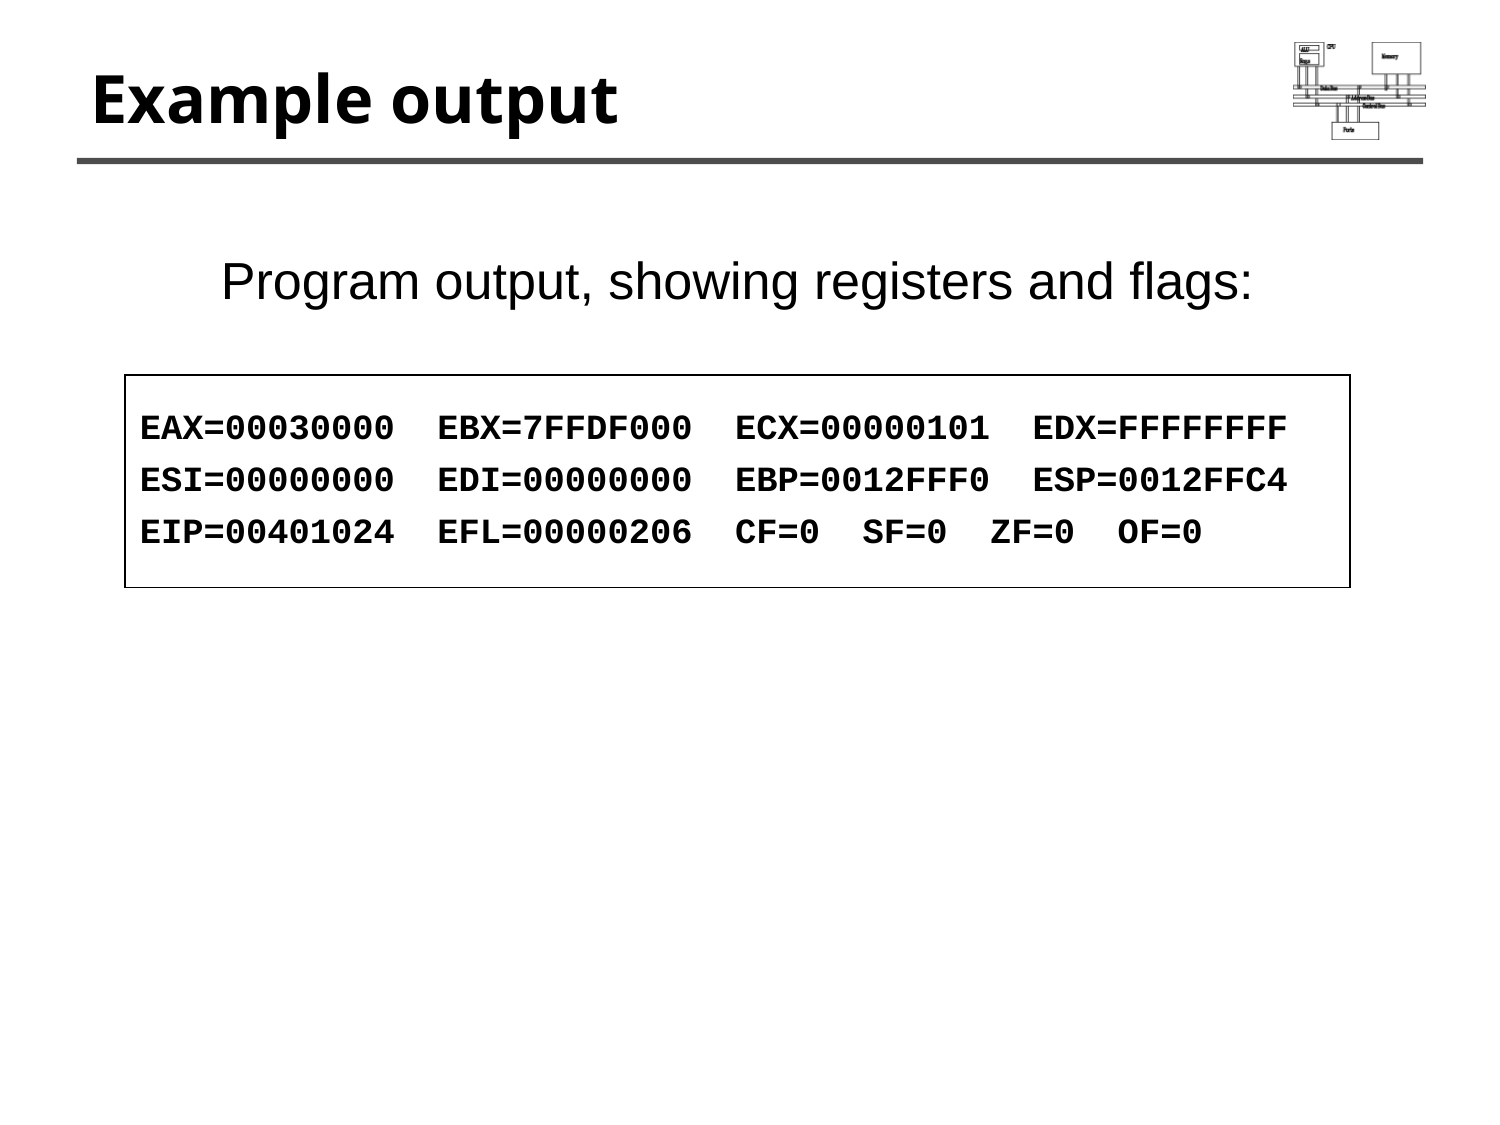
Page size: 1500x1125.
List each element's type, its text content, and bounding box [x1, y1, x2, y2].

text_box EAX=00030000 EBX=7FFDF000 ECX=00000101 EDX=FFFFFFFF ESI=00000000 EDI=00000000 EBP=0012FFF0 ESP=0012FFC4 EIP=00401024 EFL=00000206 CF=0 SF=0 ZF=0 OF=0 [125, 374, 1350, 588]
text_box Program output, showing registers and flags: [187, 224, 1288, 333]
picture [1293, 42, 1430, 140]
title Example output [74, 44, 1426, 150]
